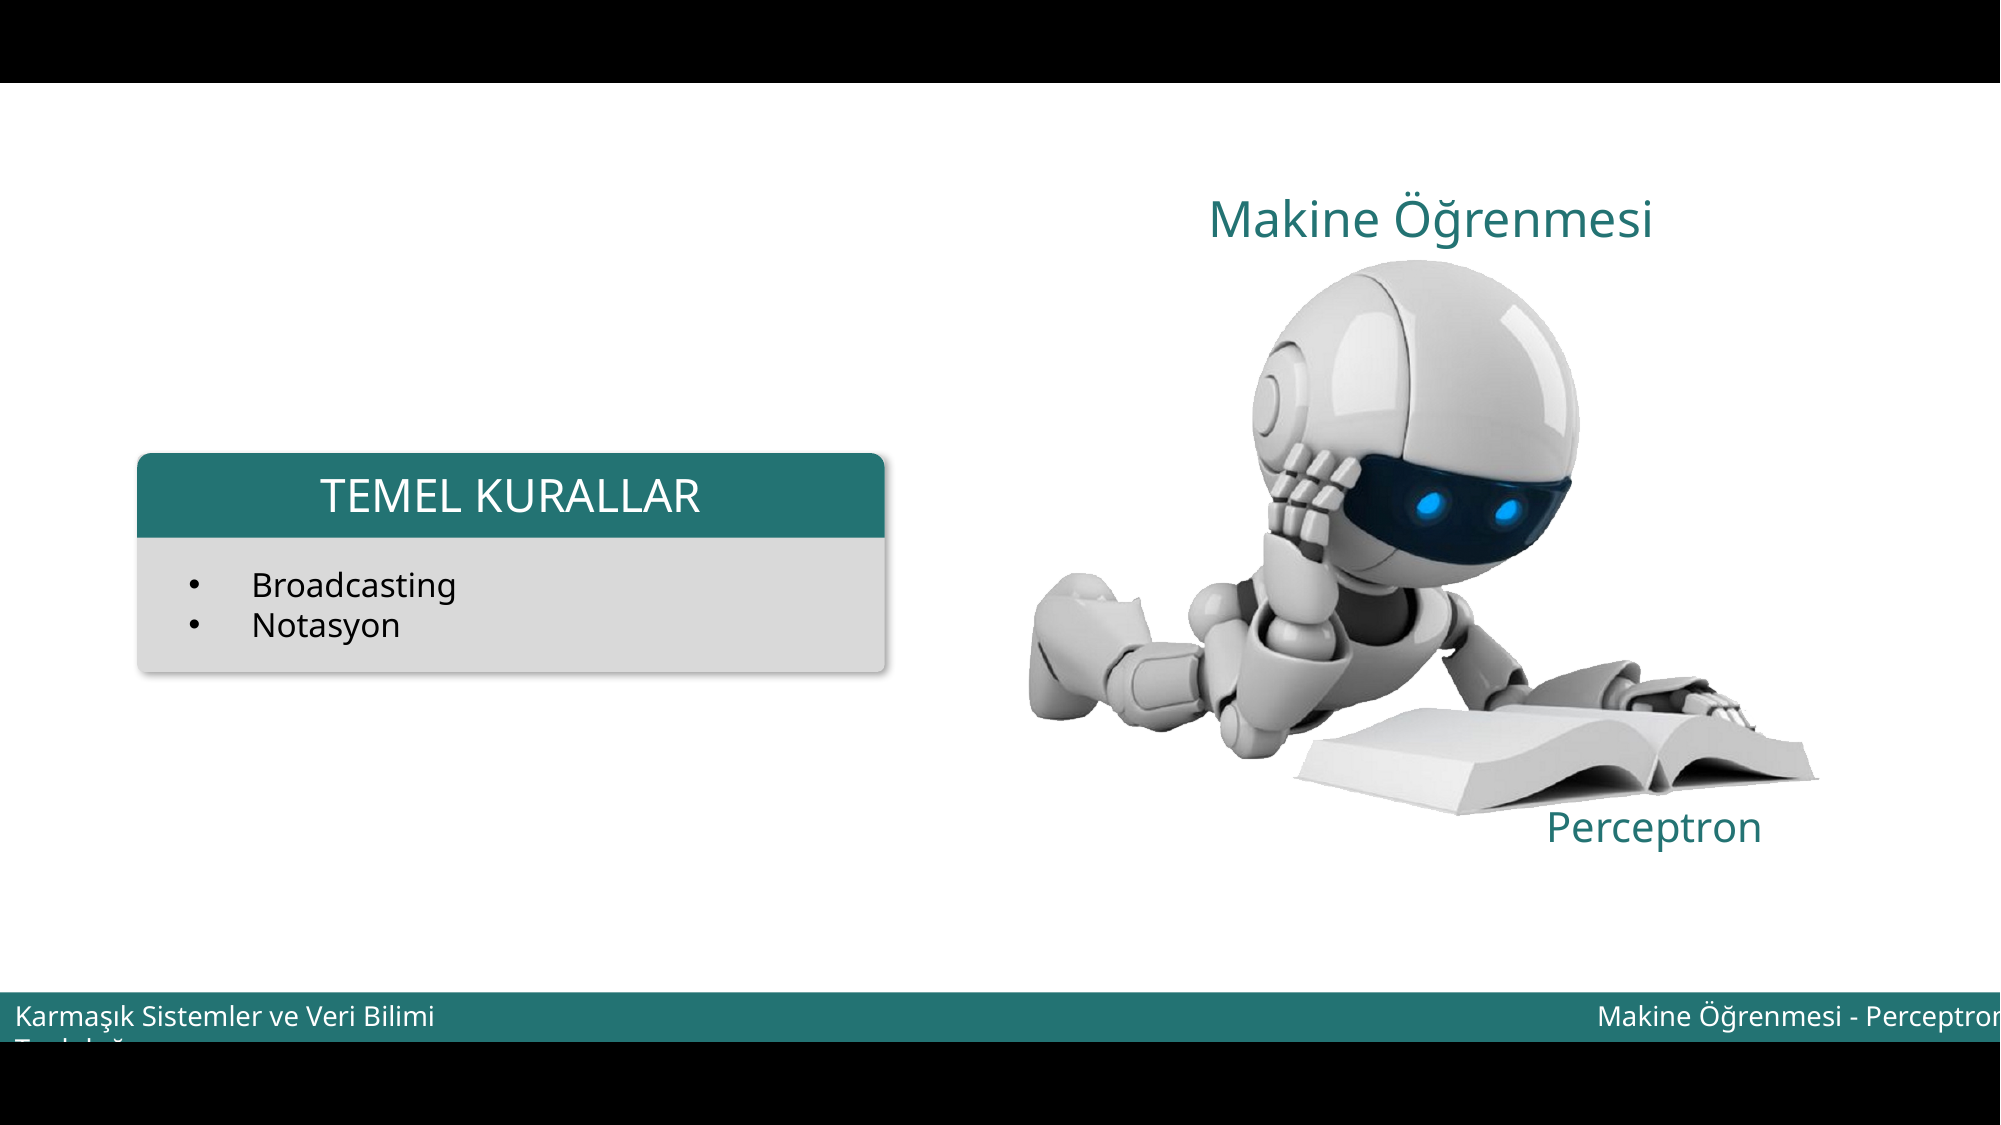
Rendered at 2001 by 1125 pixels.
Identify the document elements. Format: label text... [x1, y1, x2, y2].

text_box Karmaşık Sistemler ve Veri Bilimi Topluluğu [0, 991, 540, 1041]
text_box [137, 452, 885, 672]
text_box [0, 1041, 2000, 1125]
text_box [0, 0, 2000, 84]
text_box Makine Öğrenmesi - Perceptron [1582, 991, 2000, 1040]
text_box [999, 106, 1863, 969]
text_box [540, 991, 2000, 1041]
